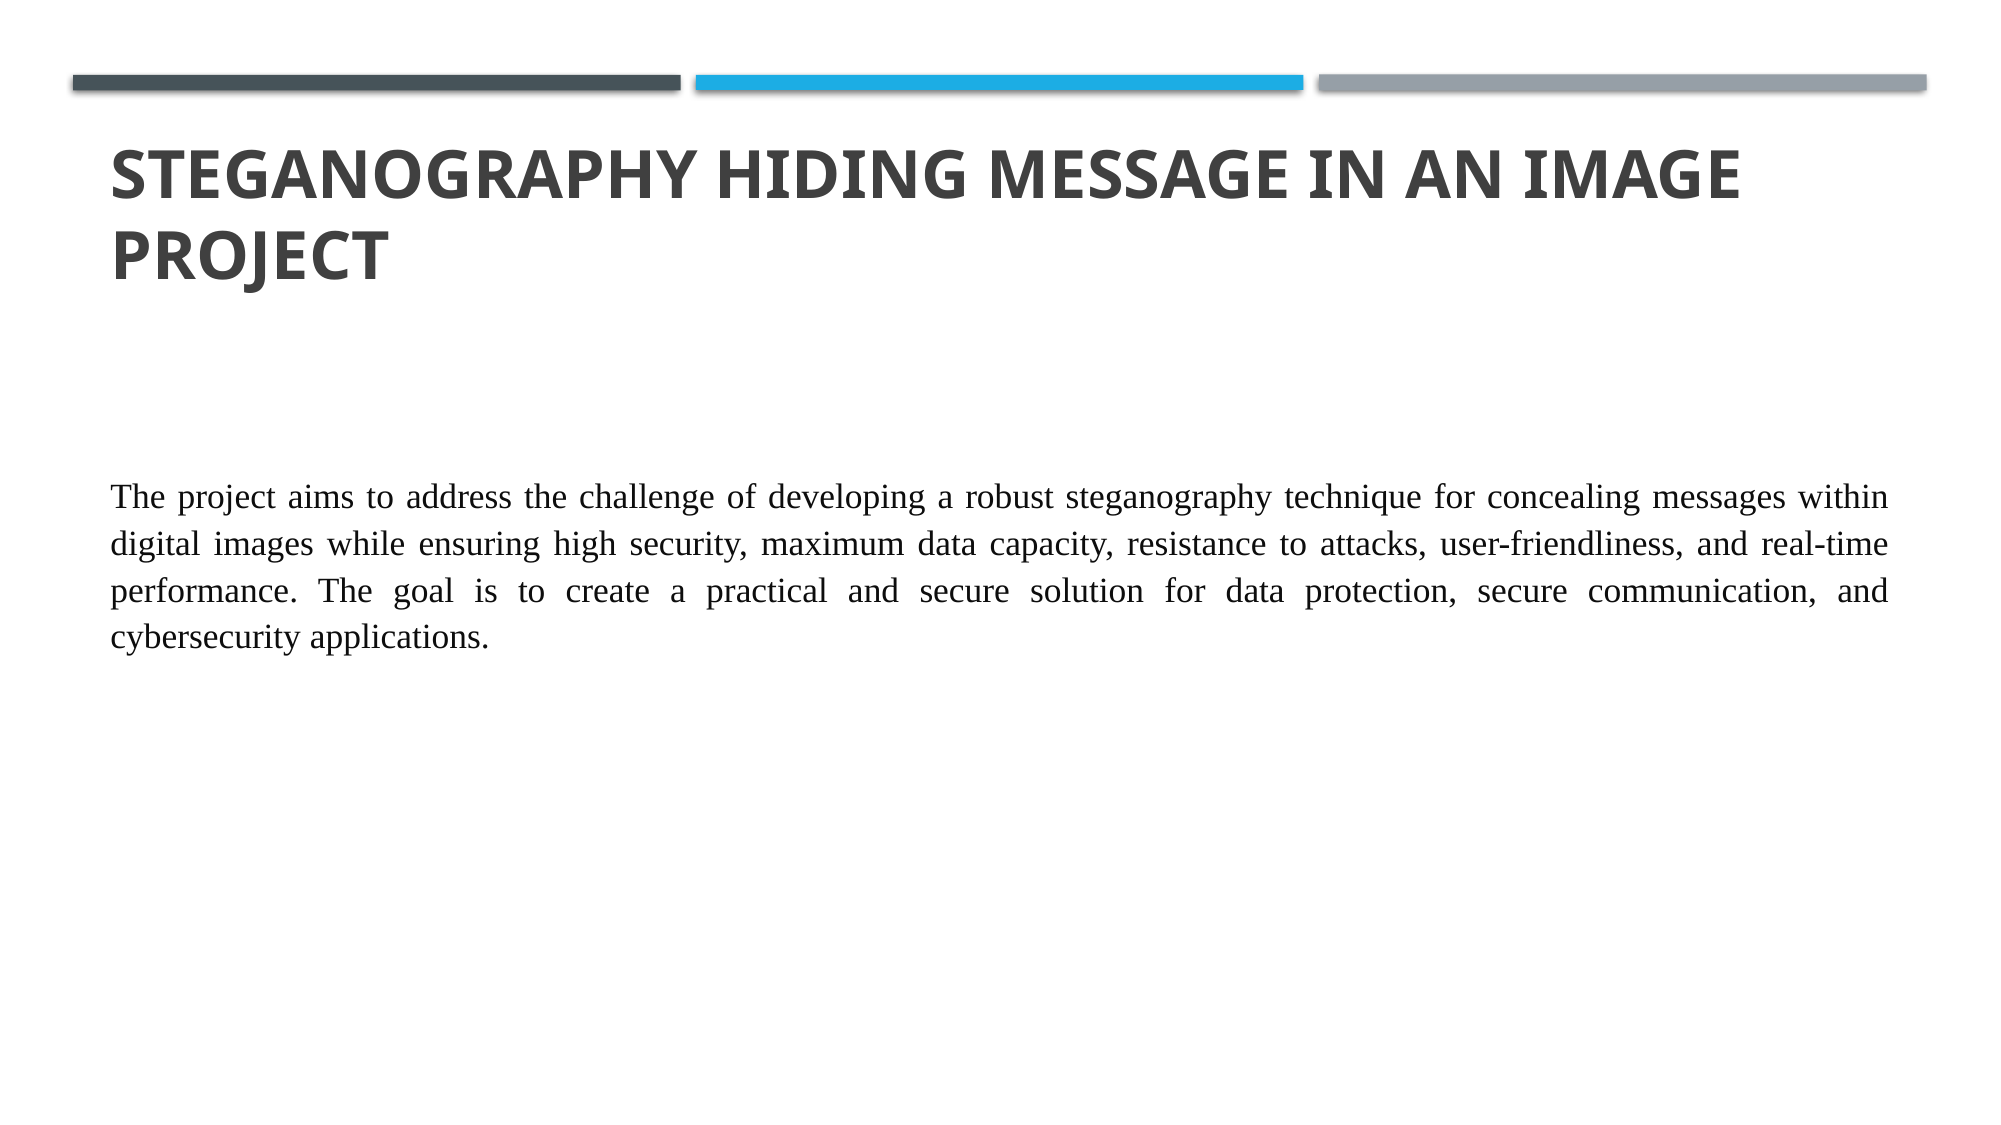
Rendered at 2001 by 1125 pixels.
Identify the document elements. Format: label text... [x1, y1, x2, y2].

list The project aims to address the challenge of developing a robust steganography technique for concealing messages within digital images while ensuring high security, maximum data capacity, resistance to attacks, user-friendliness, and real-time performance. The goal is to create a practical and secure solution for data protection, secure communication, and cybersecurity applications. [95, 315, 1905, 810]
title STEGANOGRAPHY HIDING MESSAGE IN AN IMAGE PROJECT [95, 115, 1905, 300]
